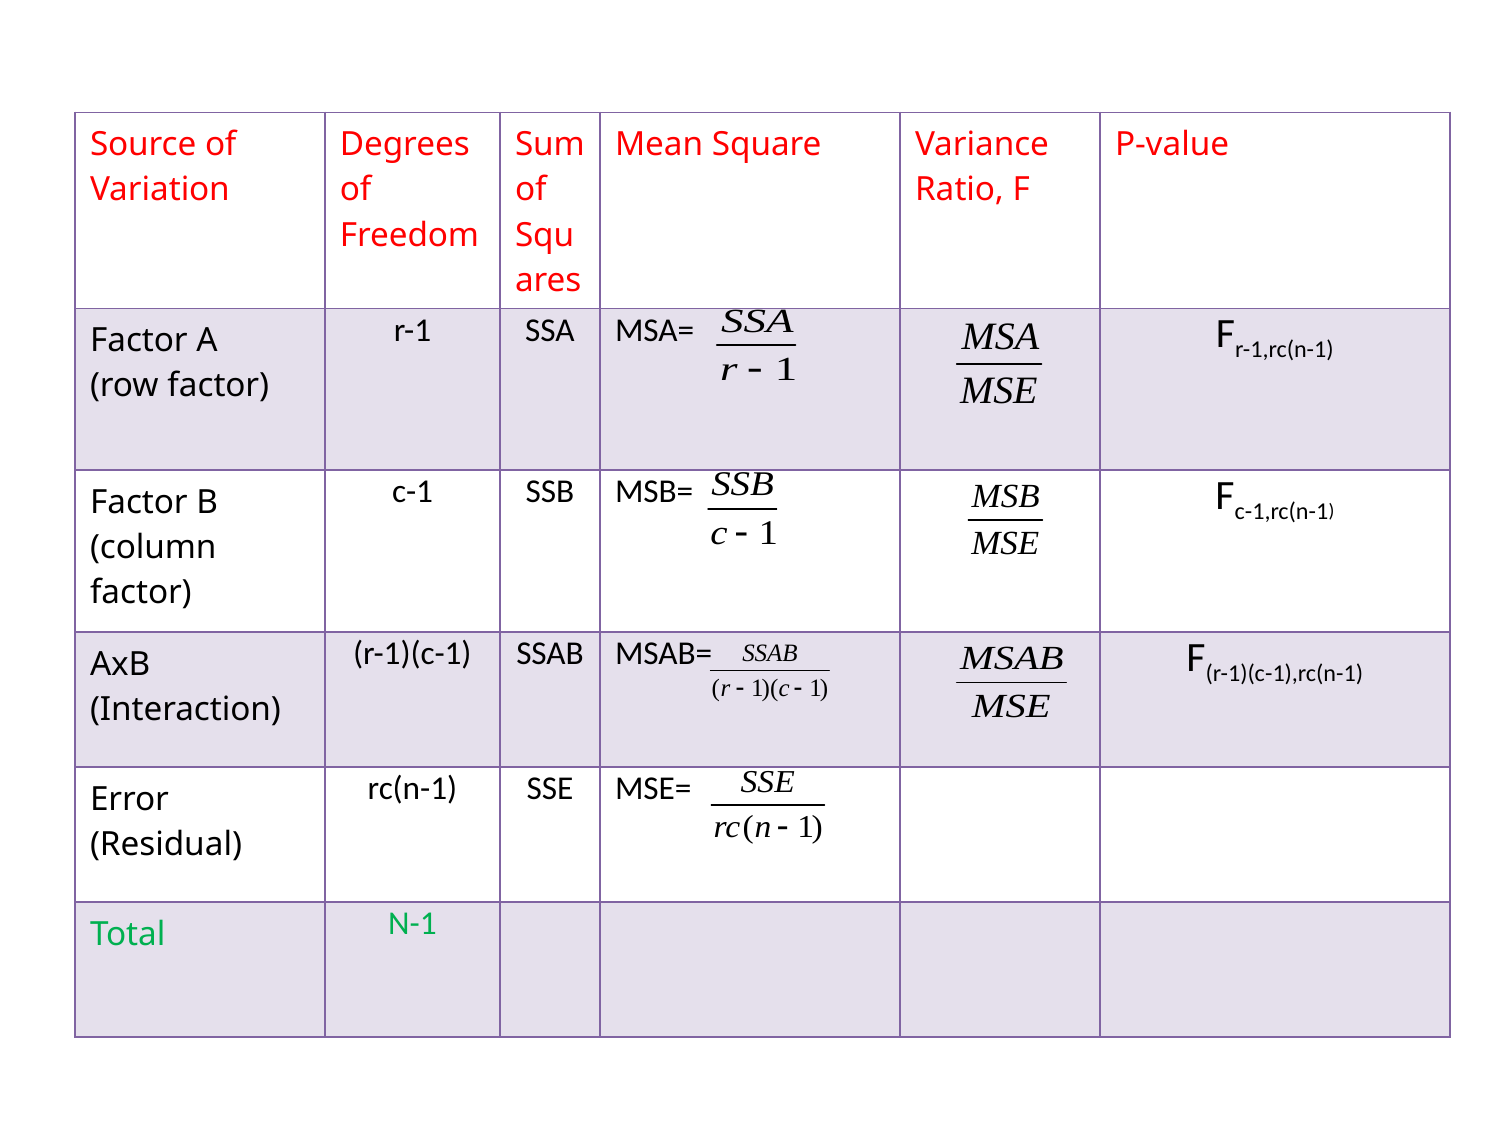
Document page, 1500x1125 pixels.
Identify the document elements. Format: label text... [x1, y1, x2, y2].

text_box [949, 312, 1051, 413]
table_cell [501, 903, 599, 1036]
table_header P-value [1101, 113, 1449, 308]
table_cell r-1 [326, 309, 499, 469]
table_cell SSE [501, 768, 599, 901]
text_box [949, 637, 1076, 726]
table_cell MSE= [601, 768, 899, 901]
table_cell N-1 [326, 903, 499, 1036]
table_header Mean Square [601, 113, 899, 308]
table_cell SSA [501, 309, 599, 469]
table_cell rc(n-1) [326, 768, 499, 901]
table_cell Factor A (row factor) [76, 309, 324, 469]
table_cell SSB [501, 471, 599, 631]
table_cell [1101, 768, 1449, 901]
table_cell [601, 903, 899, 1036]
table_cell AxB (Interaction) [76, 633, 324, 766]
table_cell Fr-1,rc(n-1) [1101, 309, 1449, 469]
table_cell [901, 633, 1099, 766]
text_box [701, 462, 787, 553]
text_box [705, 762, 832, 851]
table_header Degrees of Freedom [326, 113, 499, 308]
table_cell (r-1)(c-1) [326, 633, 499, 766]
table_cell Error (Residual) [76, 768, 324, 901]
table_cell c-1 [326, 471, 499, 631]
table_cell Fc-1,rc(n-1) [1101, 471, 1449, 631]
table_cell [901, 768, 1099, 901]
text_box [709, 299, 804, 388]
table_cell MSB= [601, 471, 899, 631]
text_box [705, 637, 836, 707]
table_cell MSA= [601, 309, 899, 469]
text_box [962, 474, 1051, 563]
table_cell Factor B (column factor) [76, 471, 324, 631]
table_cell SSAB [501, 633, 599, 766]
table_header Variance Ratio, F [901, 113, 1099, 308]
table_cell [901, 903, 1099, 1036]
table_header Source of Variation [76, 113, 324, 308]
table_cell Total [76, 903, 324, 1036]
table_cell [901, 471, 1099, 631]
table_cell MSAB= [601, 633, 899, 766]
table_cell [1101, 903, 1449, 1036]
table_header Sum of Squares [501, 113, 599, 308]
table_cell [901, 309, 1099, 469]
table_cell F(r-1)(c-1),rc(n-1) [1101, 633, 1449, 766]
